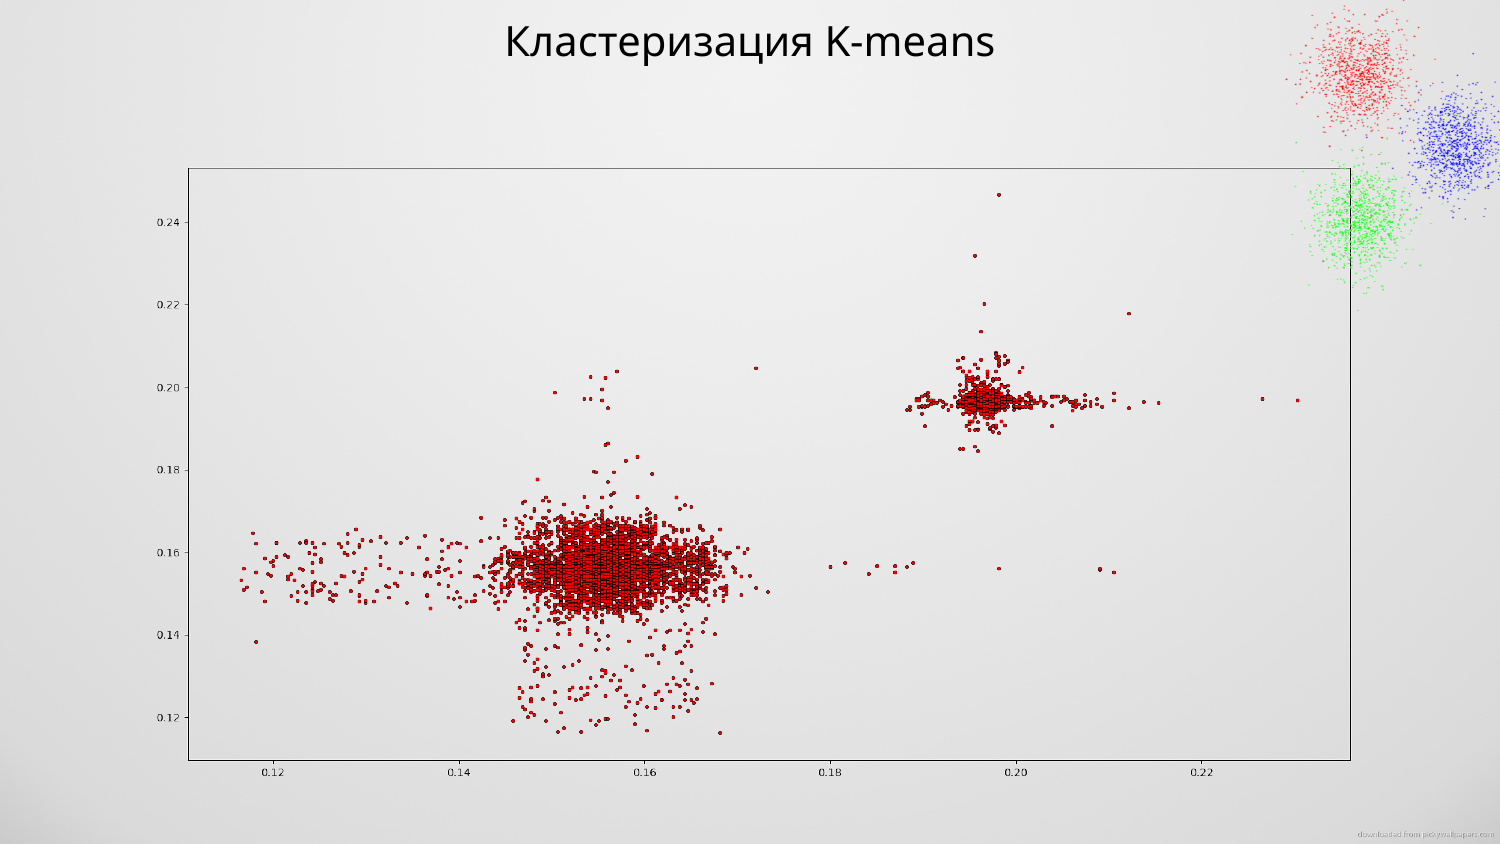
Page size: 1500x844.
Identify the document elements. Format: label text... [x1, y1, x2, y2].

picture [0, 0, 1500, 844]
text_box Кластеризация K-means [0, 0, 1205, 74]
